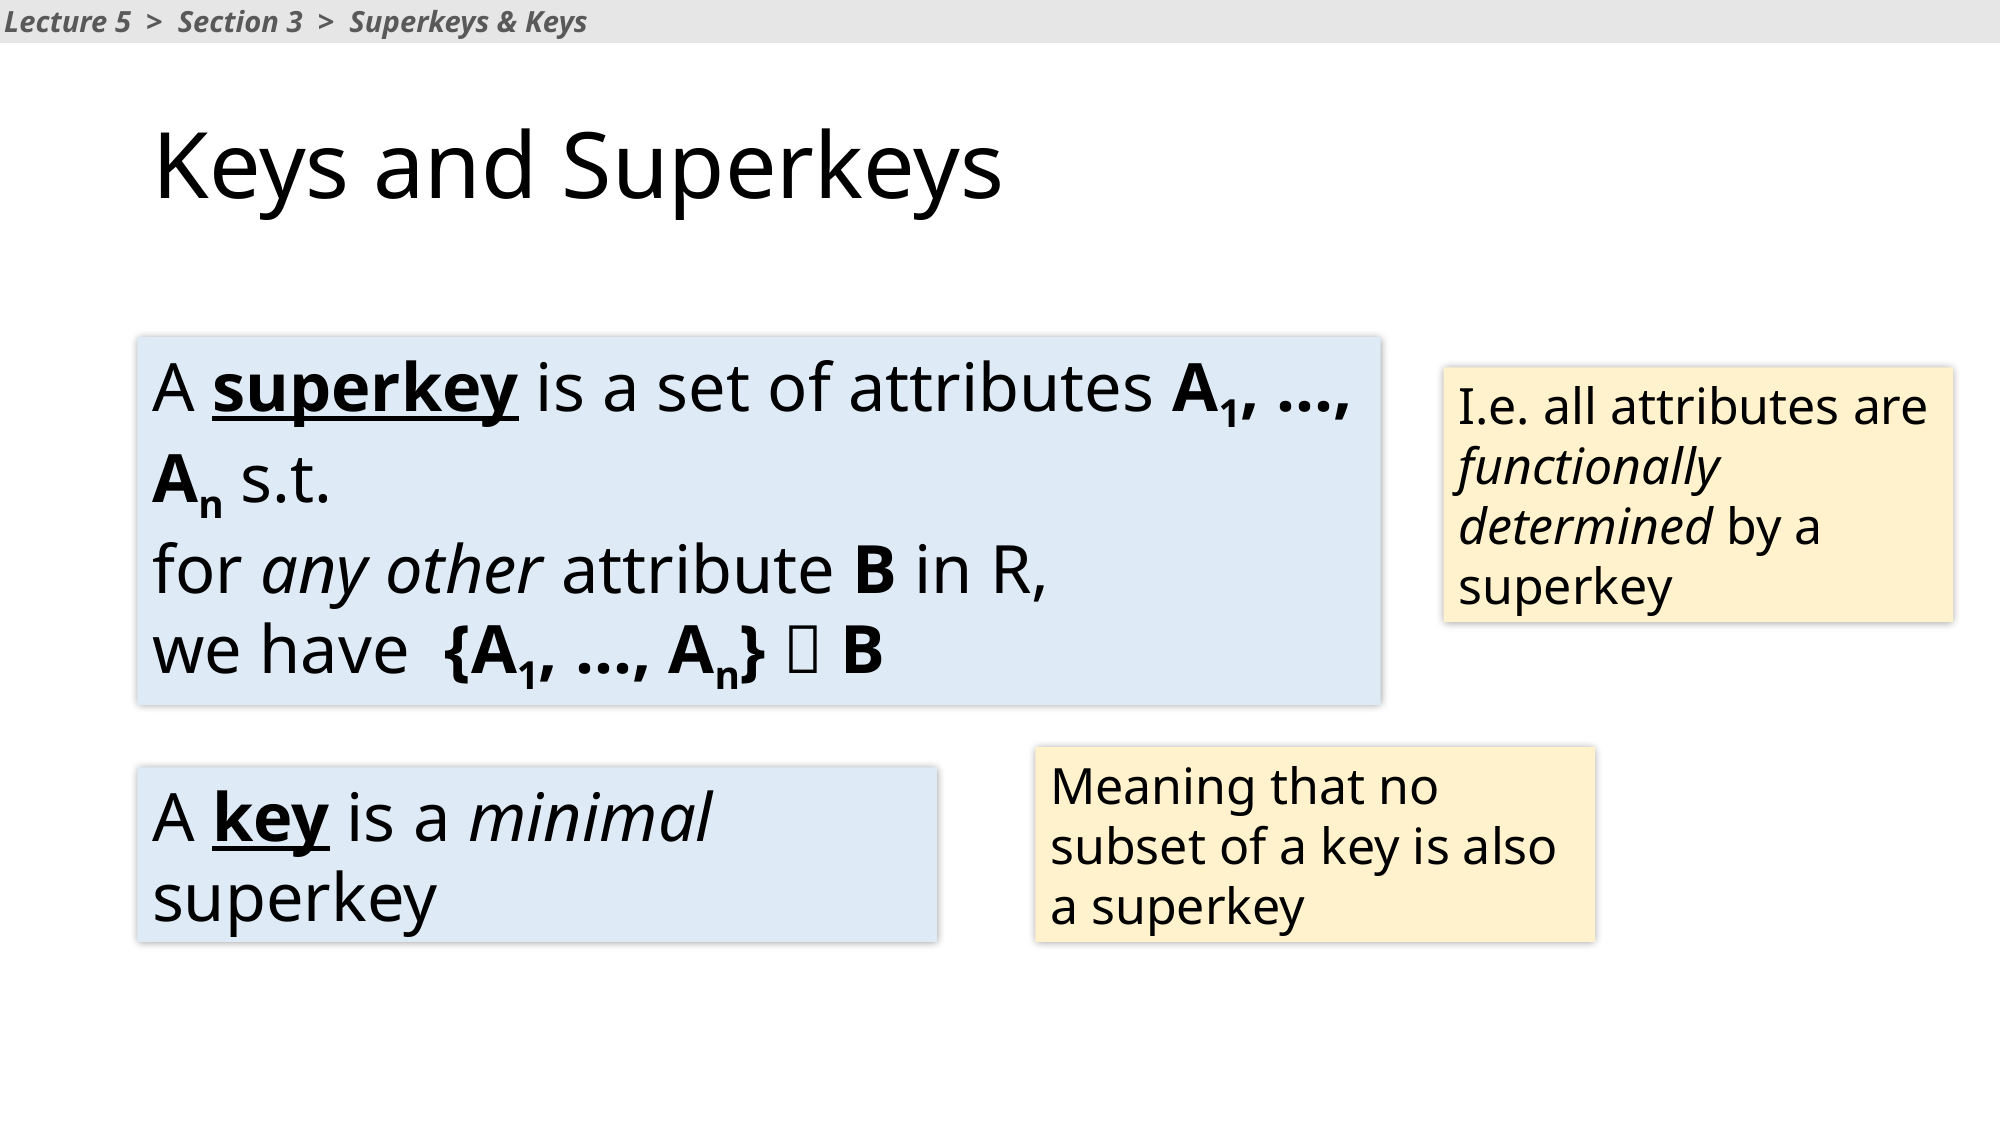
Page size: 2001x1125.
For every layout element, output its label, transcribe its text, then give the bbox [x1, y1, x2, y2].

text_box A superkey is a set of attributes A1, …, An s.t. for any other attribute B in R, we have {A1, …, An}  B [137, 337, 1381, 705]
text_box Meaning that no subset of a key is also a superkey [1035, 747, 1596, 942]
text_box I.e. all attributes are functionally determined by a superkey [1443, 367, 1954, 623]
text_box A key is a minimal superkey [137, 767, 937, 942]
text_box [0, 0, 2000, 47]
title Keys and Superkeys [137, 59, 1863, 278]
